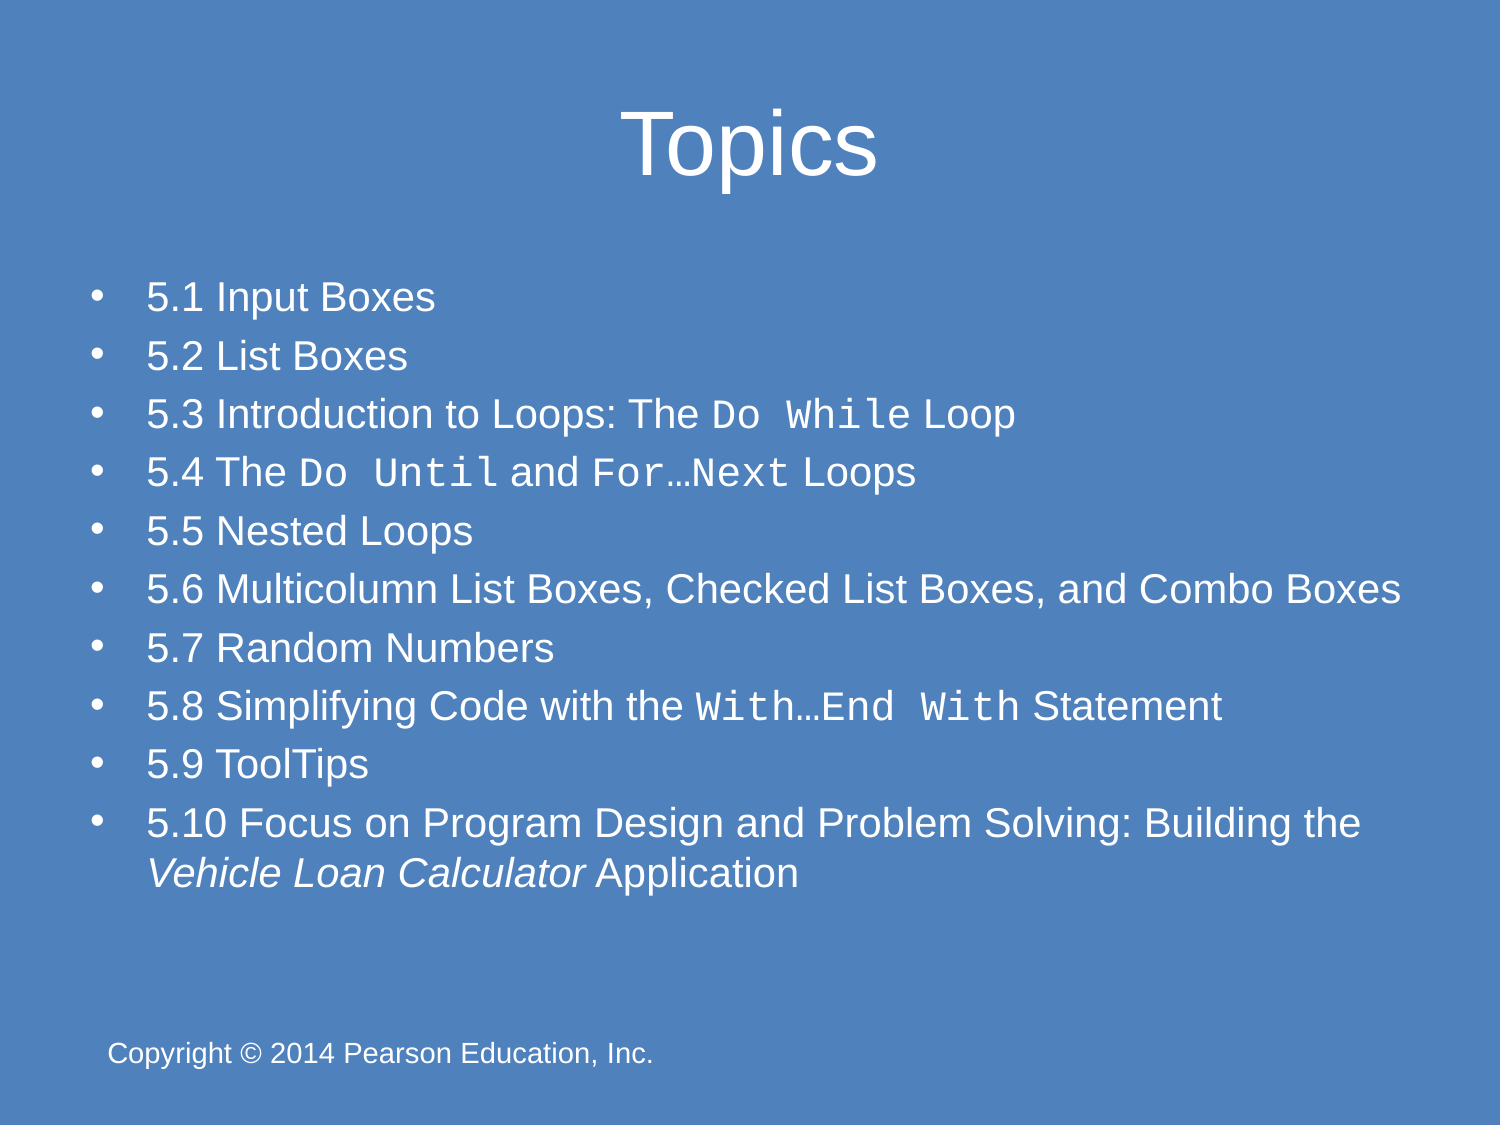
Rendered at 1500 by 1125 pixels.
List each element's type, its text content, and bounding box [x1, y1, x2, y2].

list 5.1 Input Boxes 5.2 List Boxes 5.3 Introduction to Loops: The Do While Loop 5.4 The Do Until and For…Next Loops 5.5 Nested Loops 5.6 Multicolumn List Boxes, Checked List Boxes, and Combo Boxes 5.7 Random Numbers 5.8 Simplifying Code with the With…End With Statement 5.9 ToolTips 5.10 Focus on Program Design and Problem Solving: Building the Vehicle Loan Calculator Application [75, 262, 1425, 1005]
title Topics [75, 45, 1425, 233]
